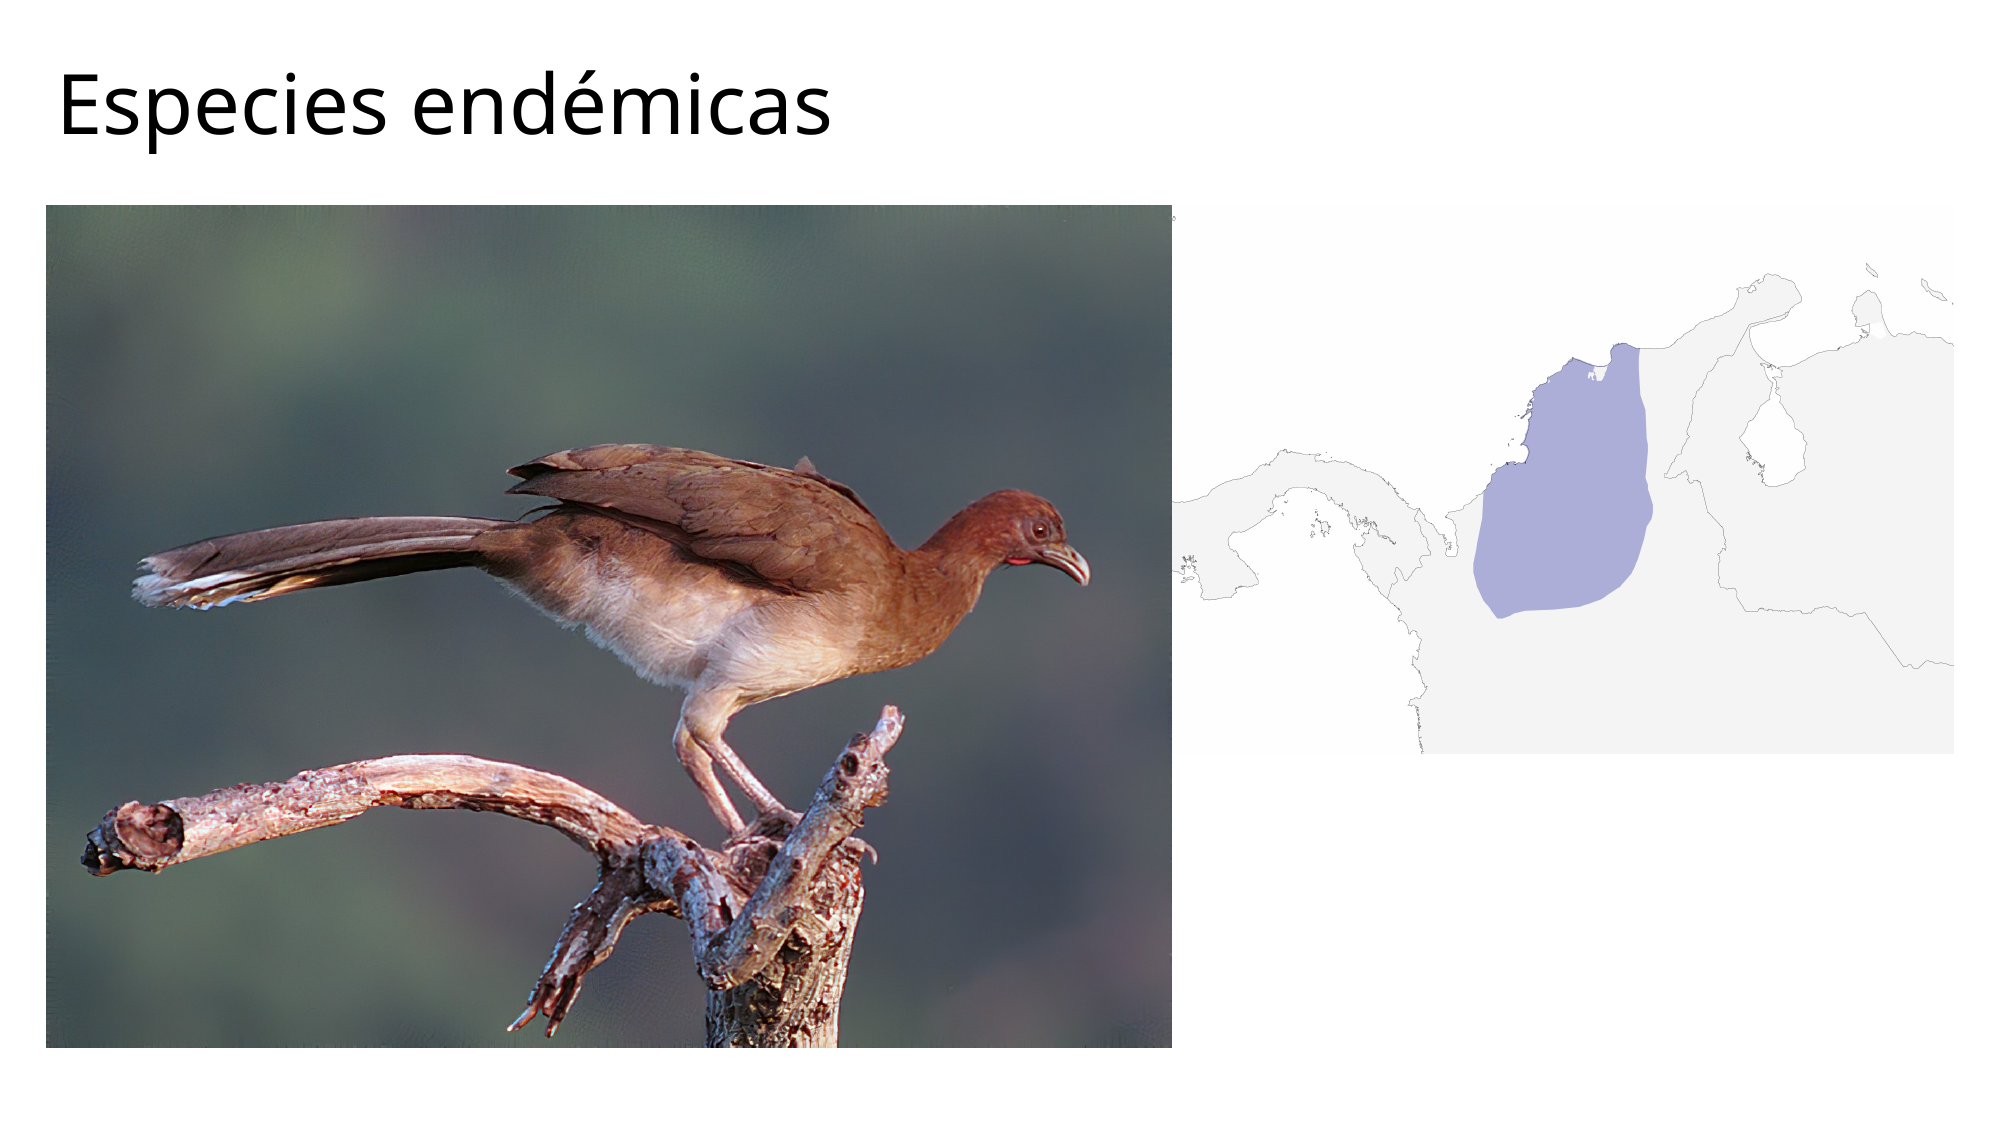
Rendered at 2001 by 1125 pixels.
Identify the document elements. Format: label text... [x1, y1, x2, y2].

text_box Especies endémicas [41, 43, 1537, 159]
picture [46, 205, 1954, 1048]
